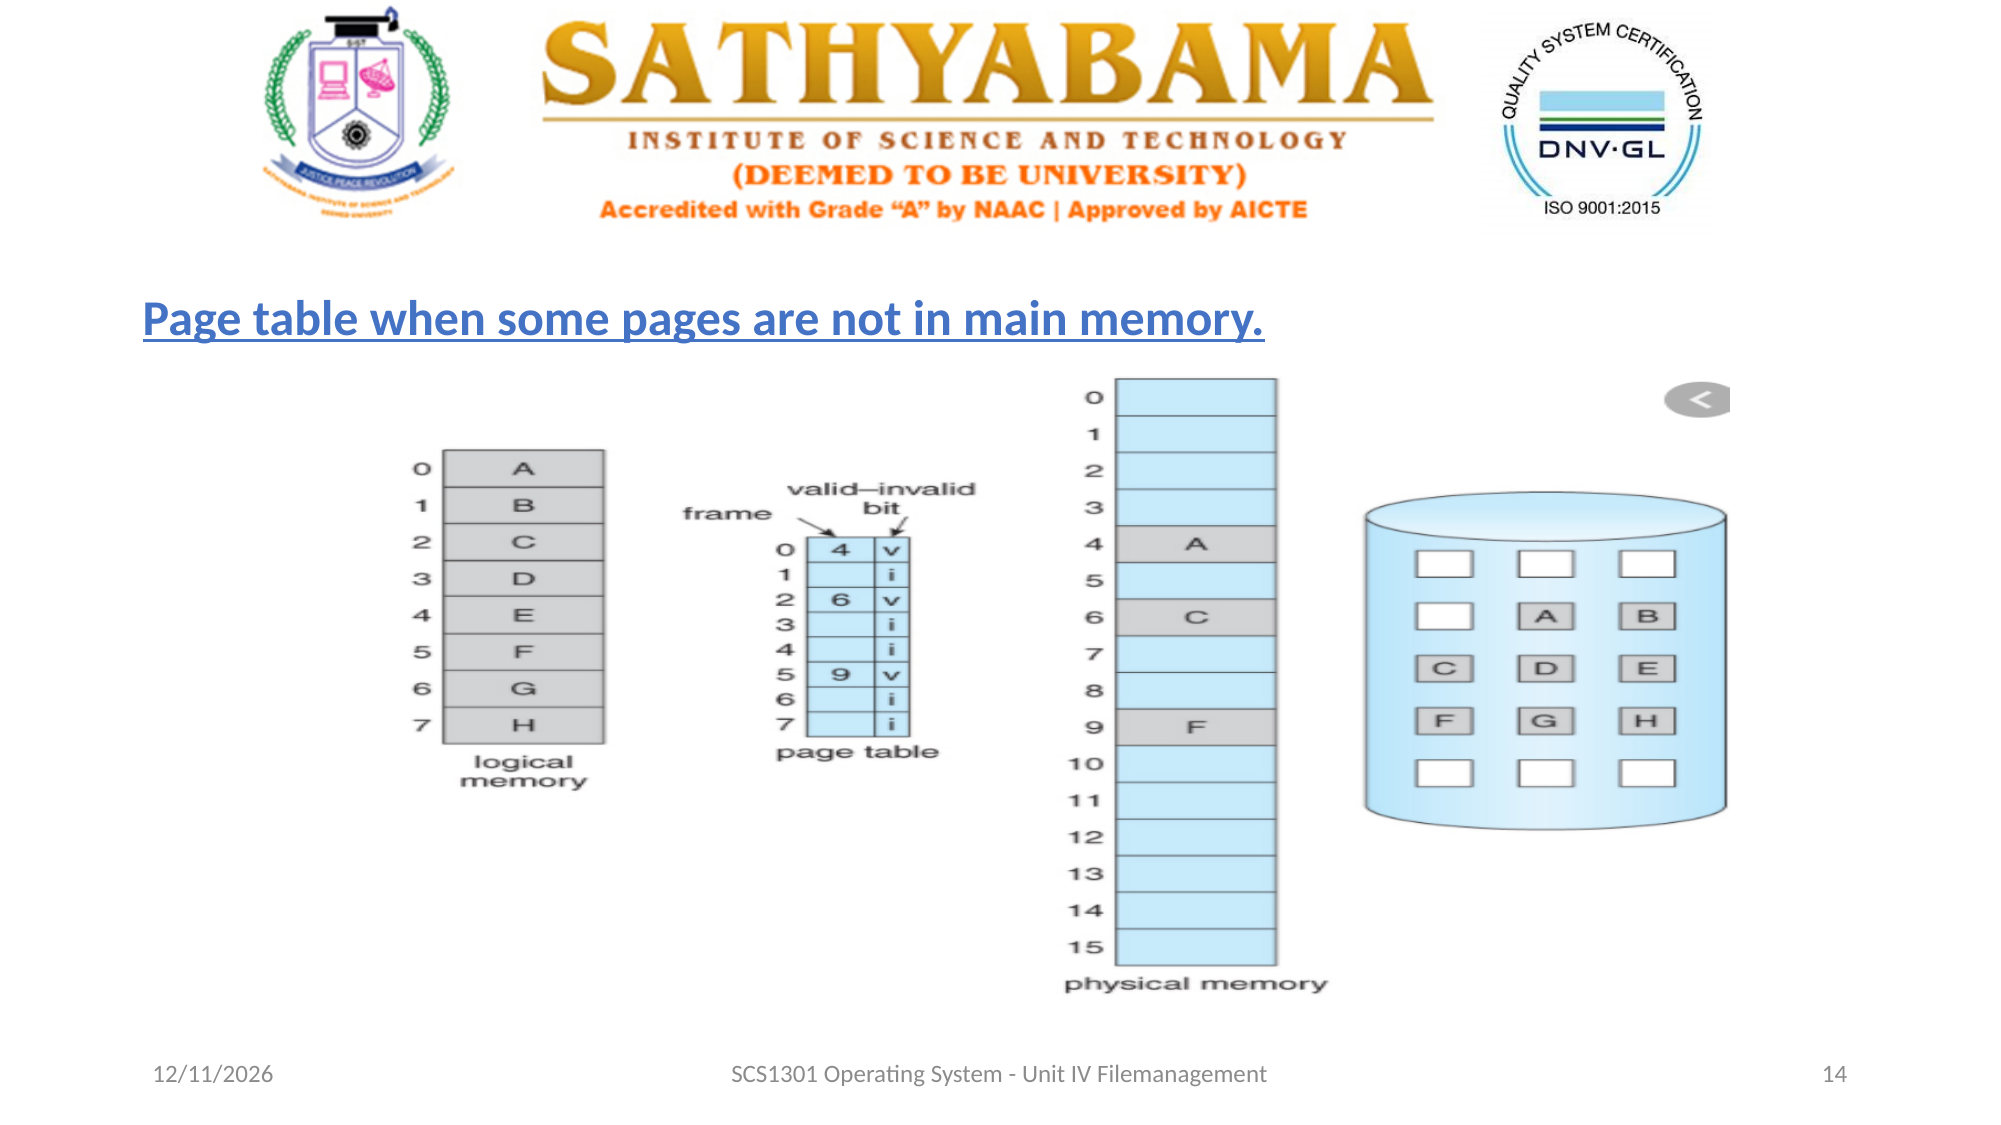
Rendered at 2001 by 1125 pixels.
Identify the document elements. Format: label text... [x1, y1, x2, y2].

picture [401, 374, 1730, 999]
picture [1482, 8, 1711, 238]
text_box Page table when some pages are not in main memory. [127, 278, 1813, 354]
slide_number 14 [1412, 1042, 1863, 1103]
footer SCS1301 Operating System - Unit IV Filemanagement [662, 1042, 1338, 1103]
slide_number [137, 1042, 588, 1103]
picture [248, 3, 469, 227]
picture [529, 0, 1446, 230]
